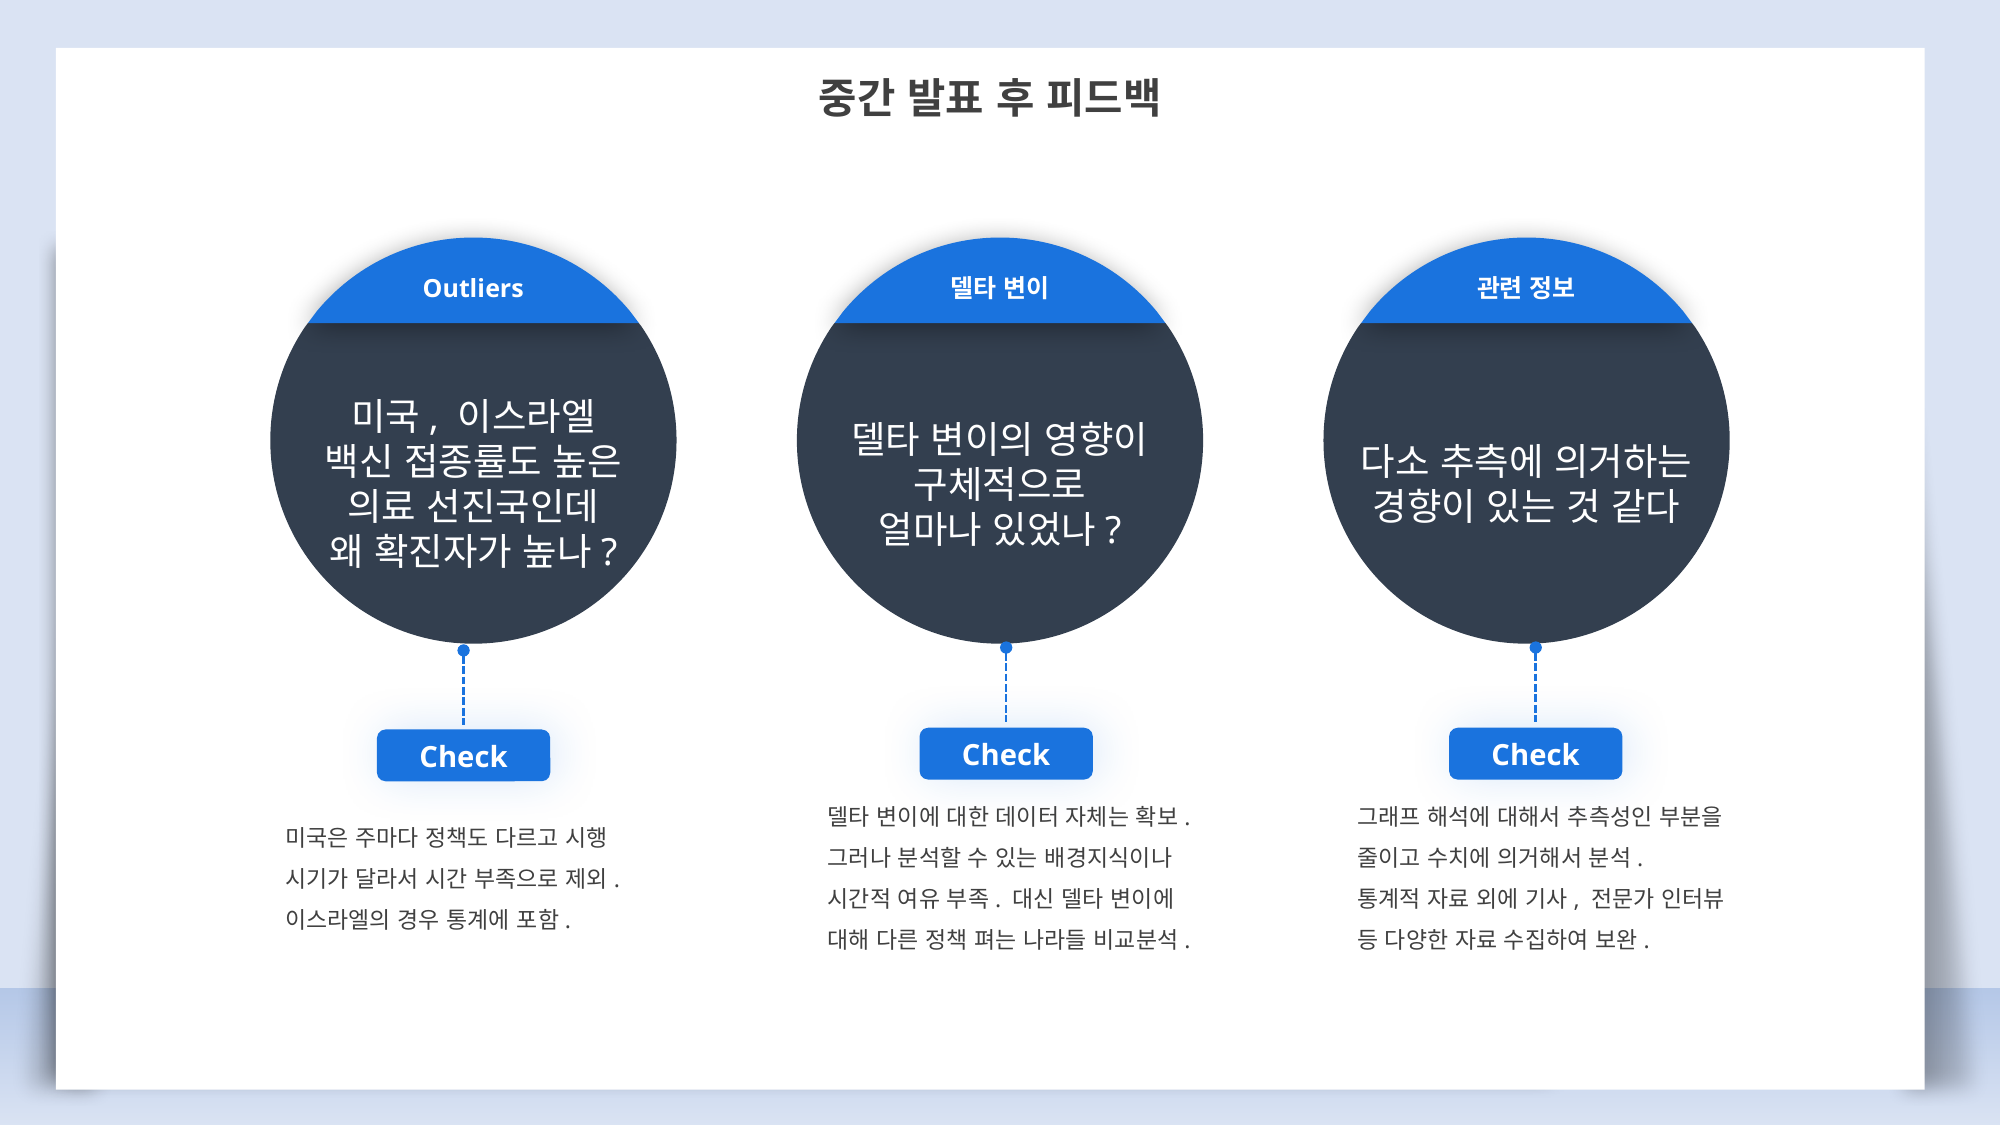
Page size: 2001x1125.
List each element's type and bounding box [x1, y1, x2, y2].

text_box [0, 0, 2000, 1125]
